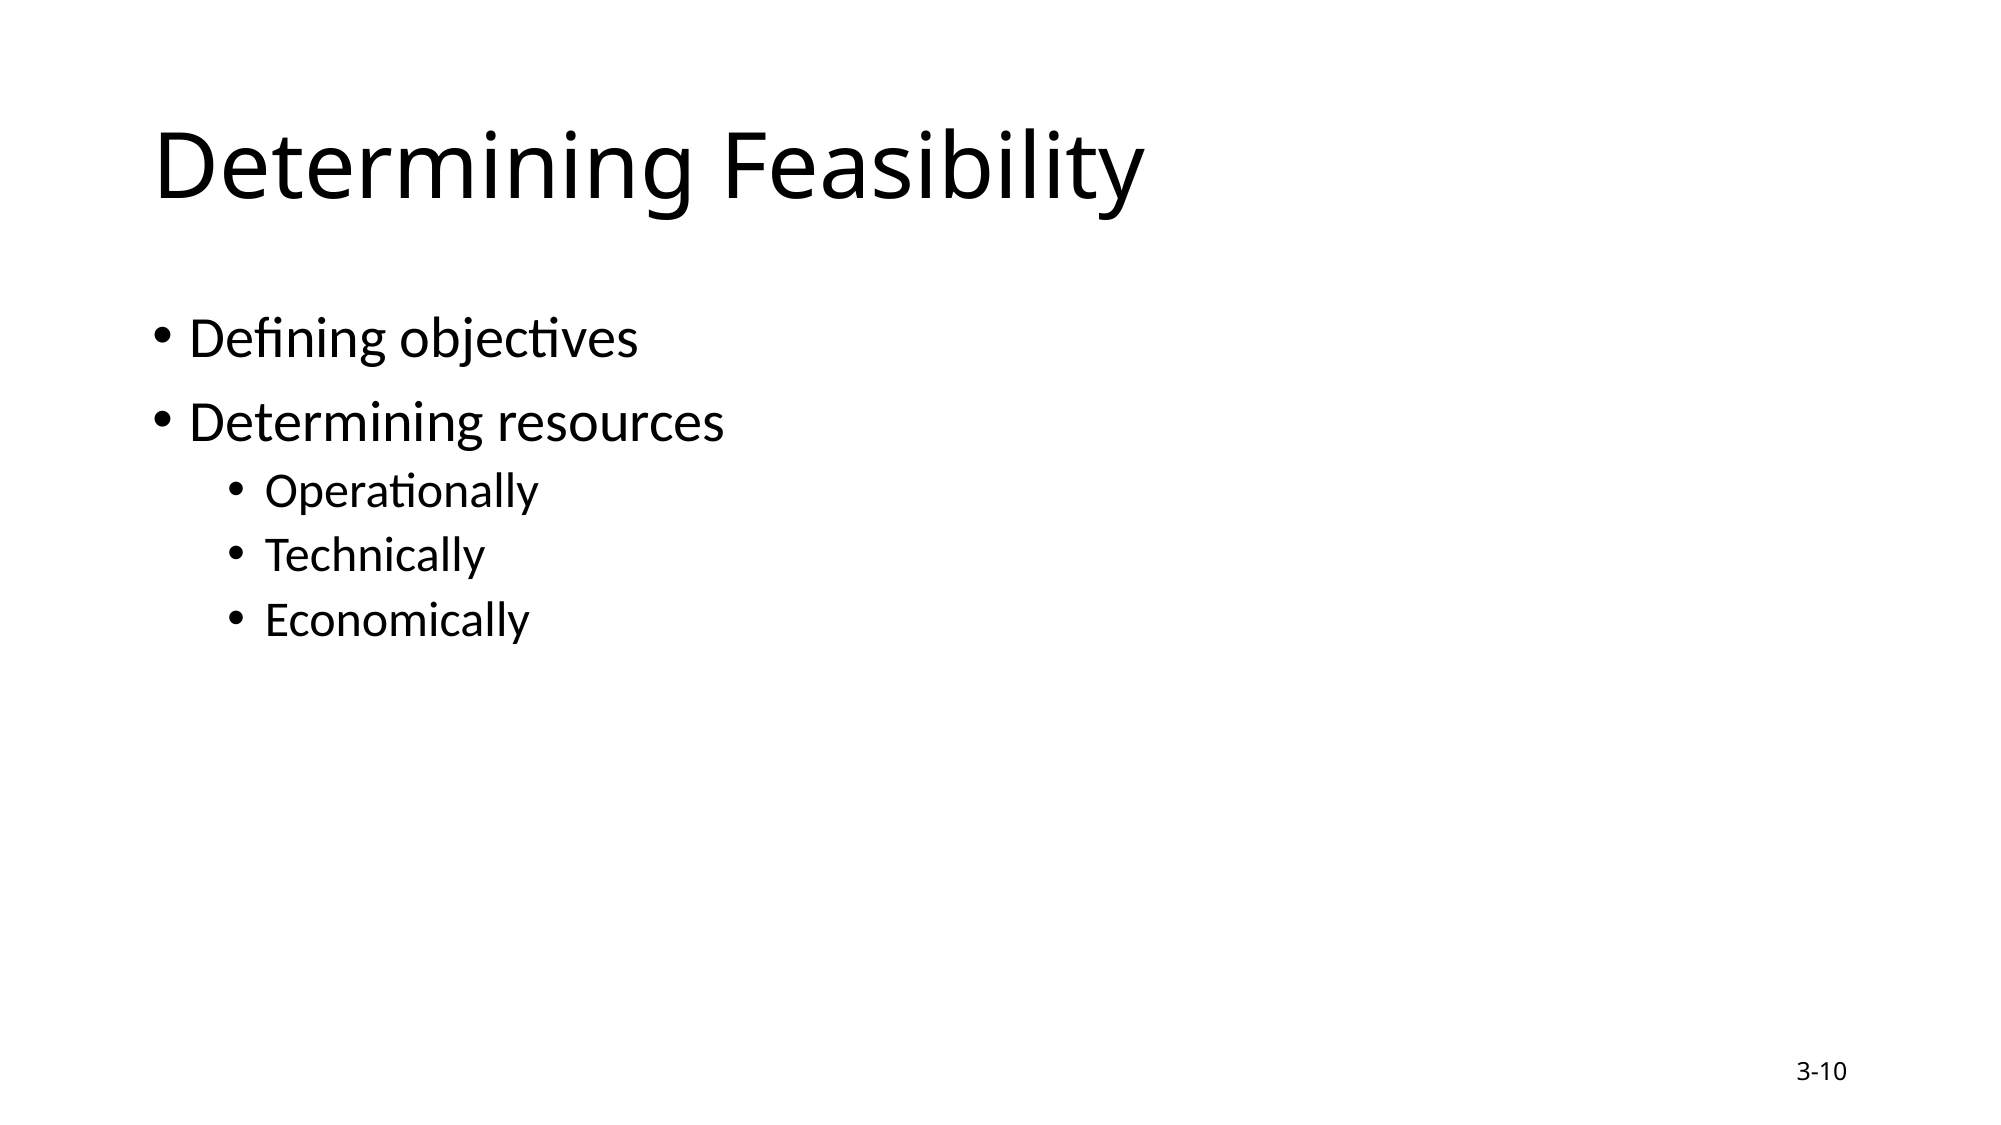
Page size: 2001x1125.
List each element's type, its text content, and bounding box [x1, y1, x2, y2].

list Defining objectives Determining resources Operationally Technically Economically [137, 299, 1863, 1014]
slide_number 3-10 [1412, 1042, 1863, 1103]
title Determining Feasibility [137, 59, 1863, 278]
